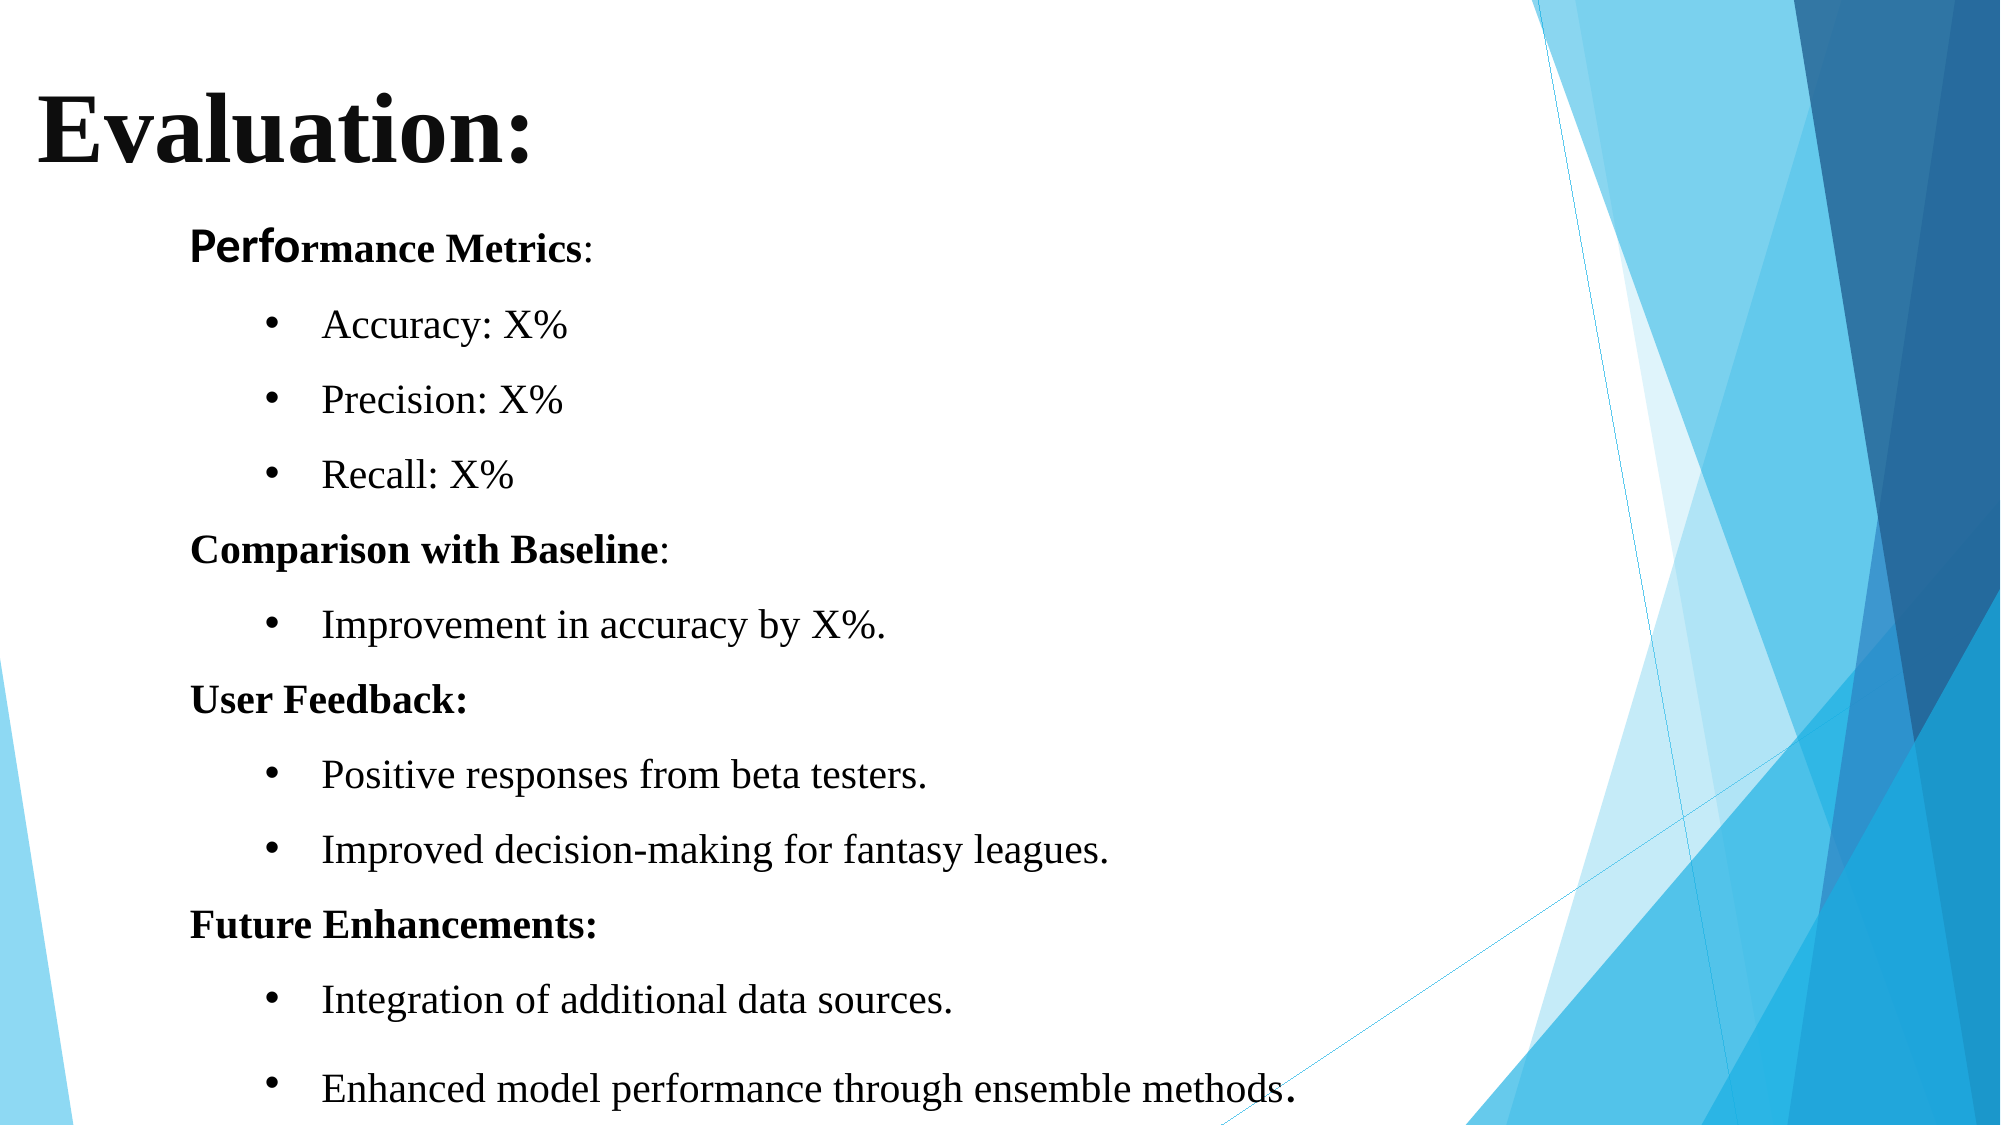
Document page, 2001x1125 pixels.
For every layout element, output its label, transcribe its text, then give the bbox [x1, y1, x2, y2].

text_box Performance Metrics: Accuracy: X% Precision: X% Recall: X% Comparison with Baseline: Improvement in accuracy by X%. User Feedback: Positive responses from beta testers. Improved decision-making for fantasy leagues. Future Enhancements: Integration of additional data sources. Enhanced model performance through ensemble methods. [182, 174, 1355, 1120]
title Evaluation: [36, 61, 1791, 188]
